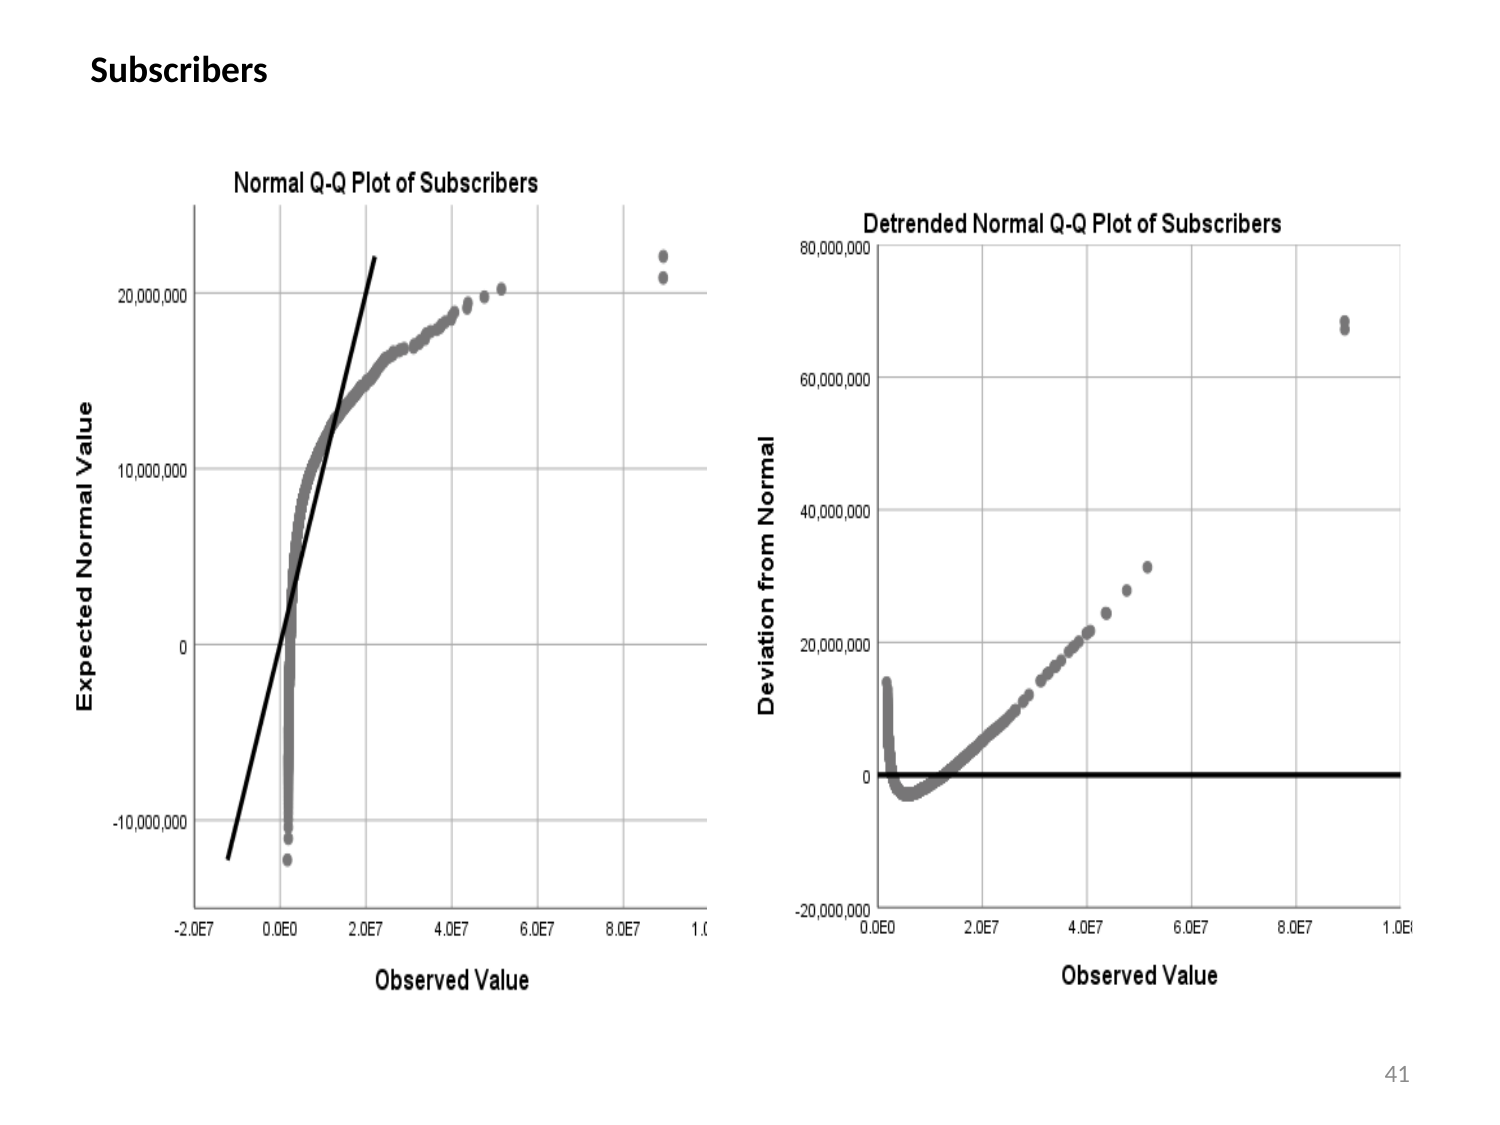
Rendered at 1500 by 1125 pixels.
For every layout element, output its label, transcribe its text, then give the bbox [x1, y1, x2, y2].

picture [749, 187, 1413, 1013]
picture [74, 149, 708, 1026]
slide_number 41 [1074, 1042, 1425, 1103]
text_box Subscribers [75, 37, 284, 98]
